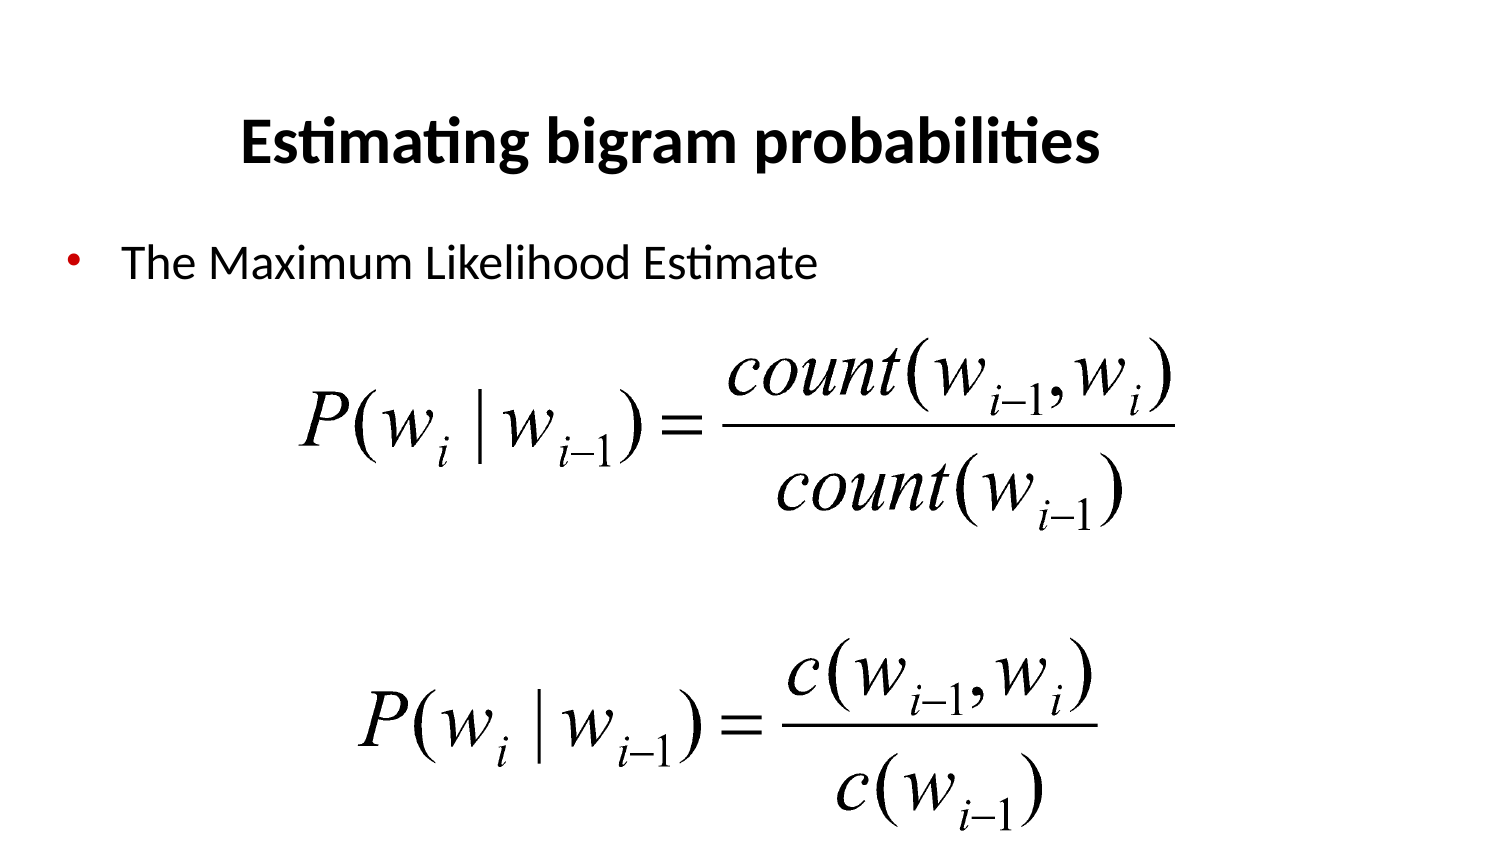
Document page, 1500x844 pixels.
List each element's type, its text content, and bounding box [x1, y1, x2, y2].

picture [287, 325, 1176, 532]
title Estimating bigram probabilities [225, 62, 1450, 185]
picture [345, 625, 1099, 832]
list The Maximum Likelihood Estimate [50, 221, 1450, 769]
